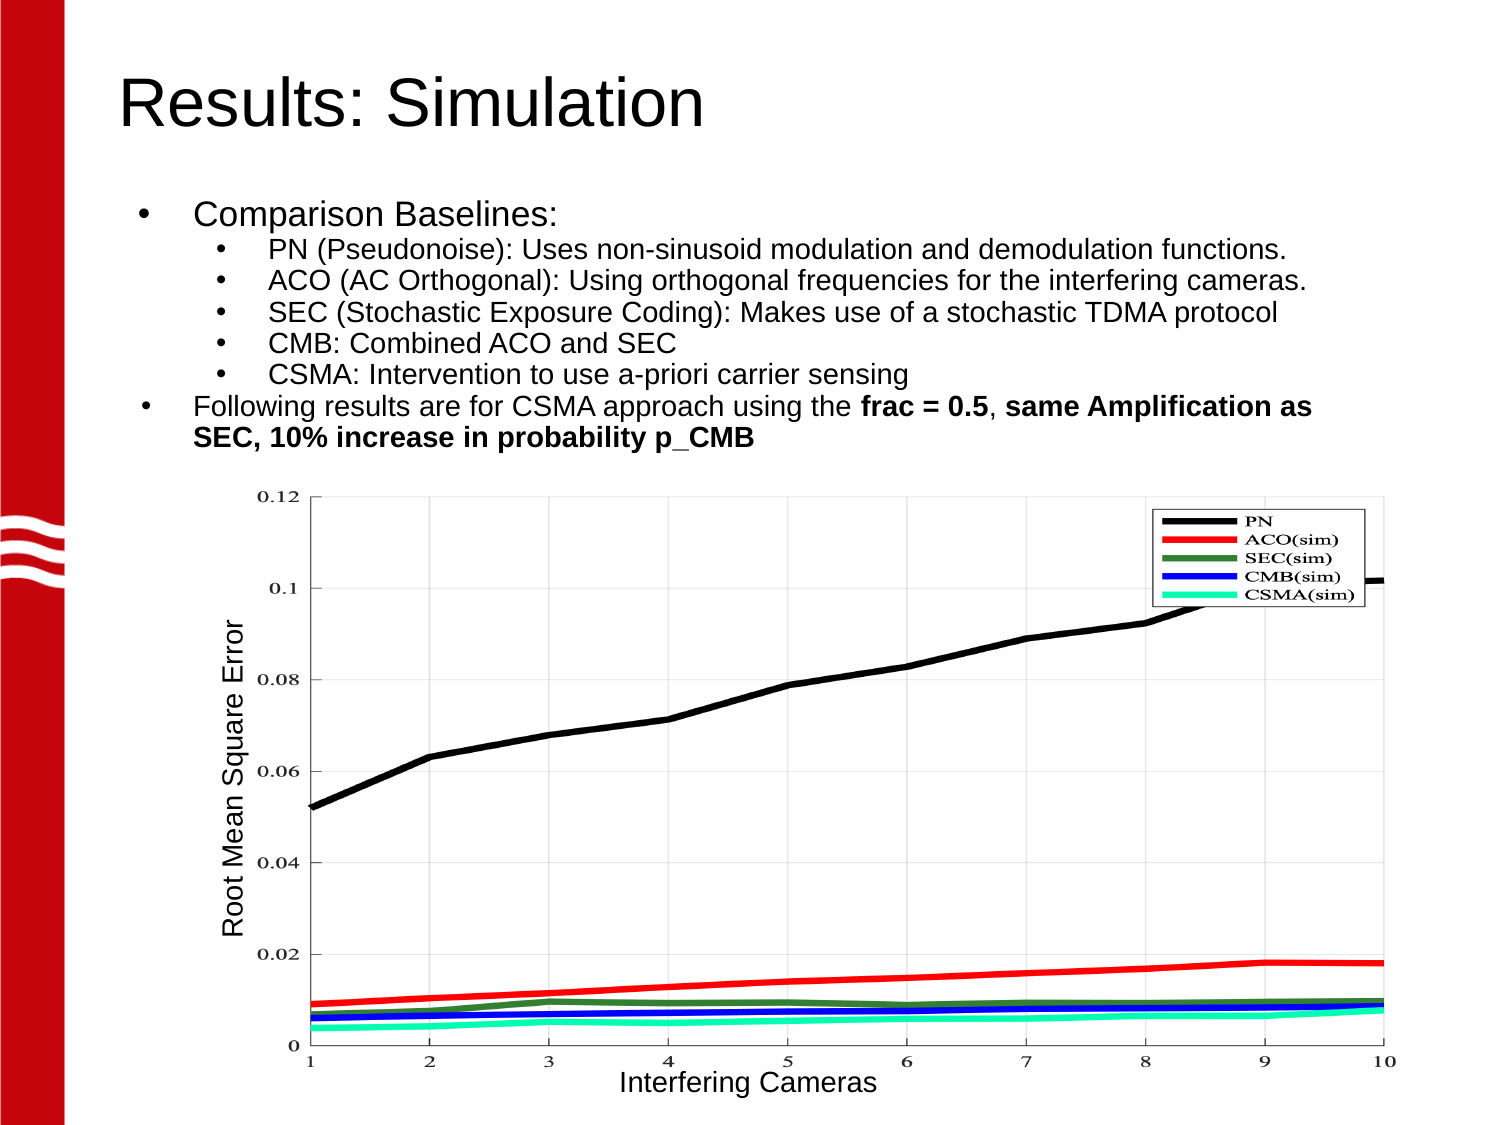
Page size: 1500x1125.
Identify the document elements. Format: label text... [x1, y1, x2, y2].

title Results: Simulation [103, 51, 1397, 157]
list Comparison Baselines: PN (Pseudonoise): Uses non-sinusoid modulation and demodulation functions. ACO (AC Orthogonal): Using orthogonal frequencies for the interfering cameras. SEC (Stochastic Exposure Coding): Makes use of a stochastic TDMA protocol CMB: Combined ACO and SEC CSMA: Intervention to use a-priori carrier sensing Following results are for CSMA approach using the frac = 0.5, same Amplification as SEC, 10% increase in probability p_CMB [103, 180, 1397, 1010]
picture [0, 0, 1500, 1125]
text_box Interfering Cameras [604, 1076, 896, 1107]
text_box Root Mean Square Error [198, 562, 251, 954]
